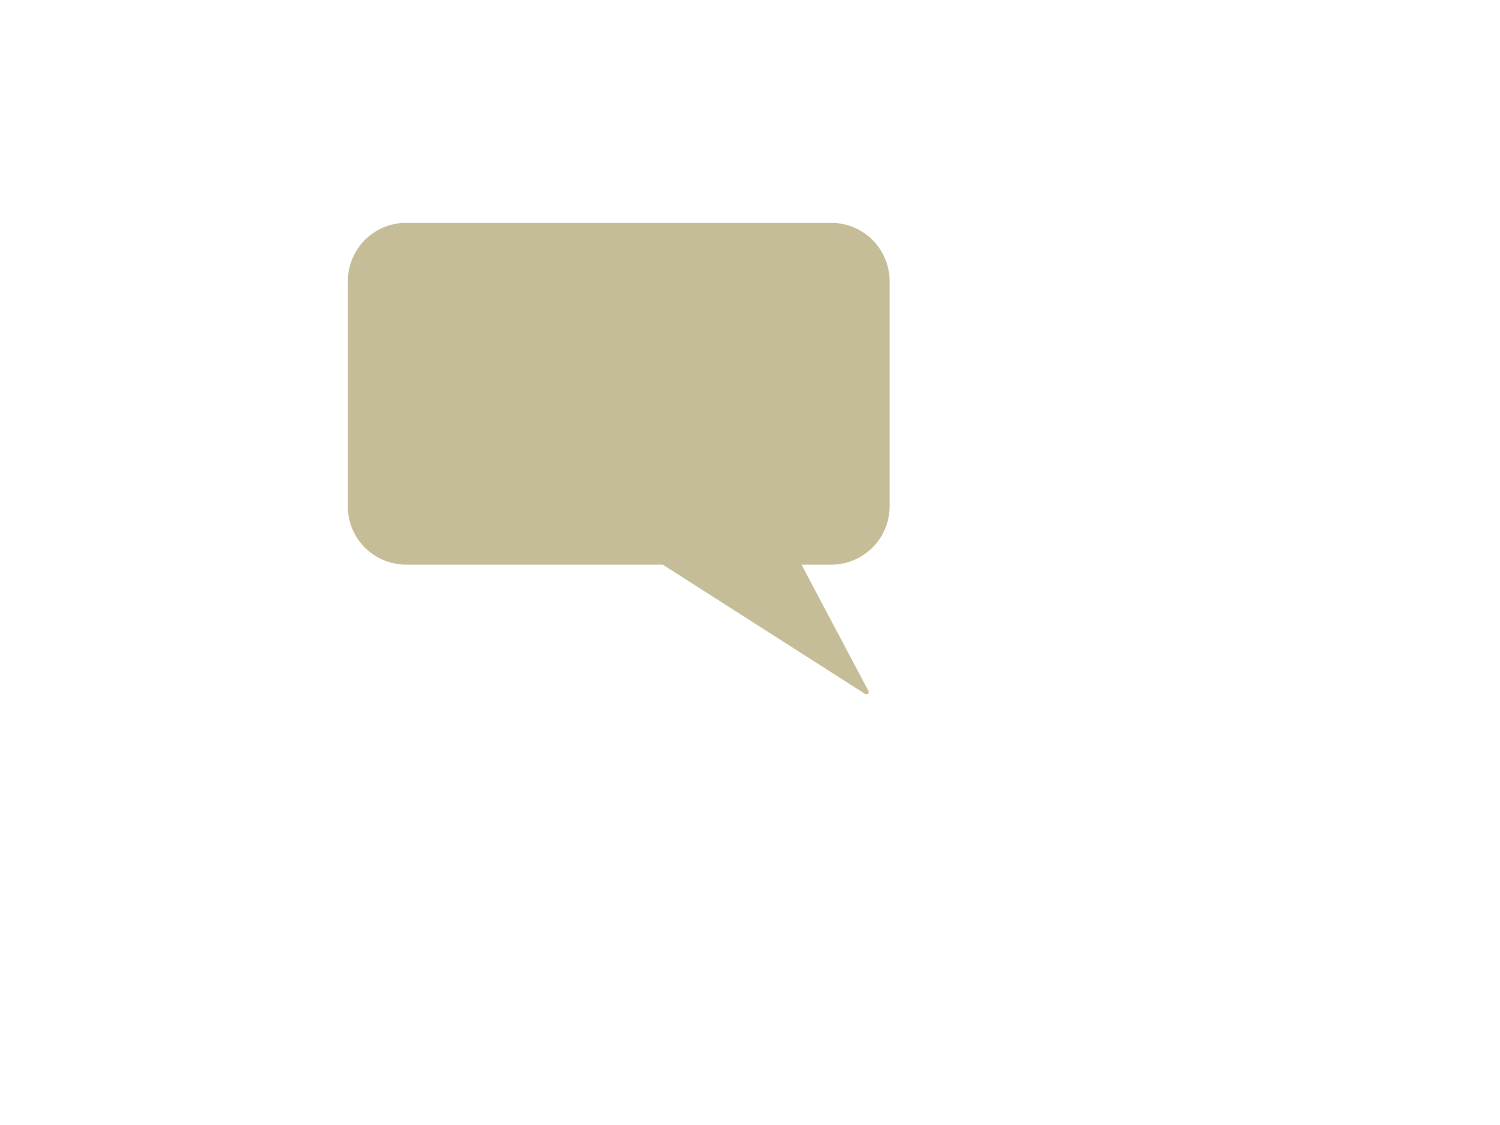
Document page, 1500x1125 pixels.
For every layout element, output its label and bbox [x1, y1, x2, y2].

text_box [347, 222, 890, 695]
